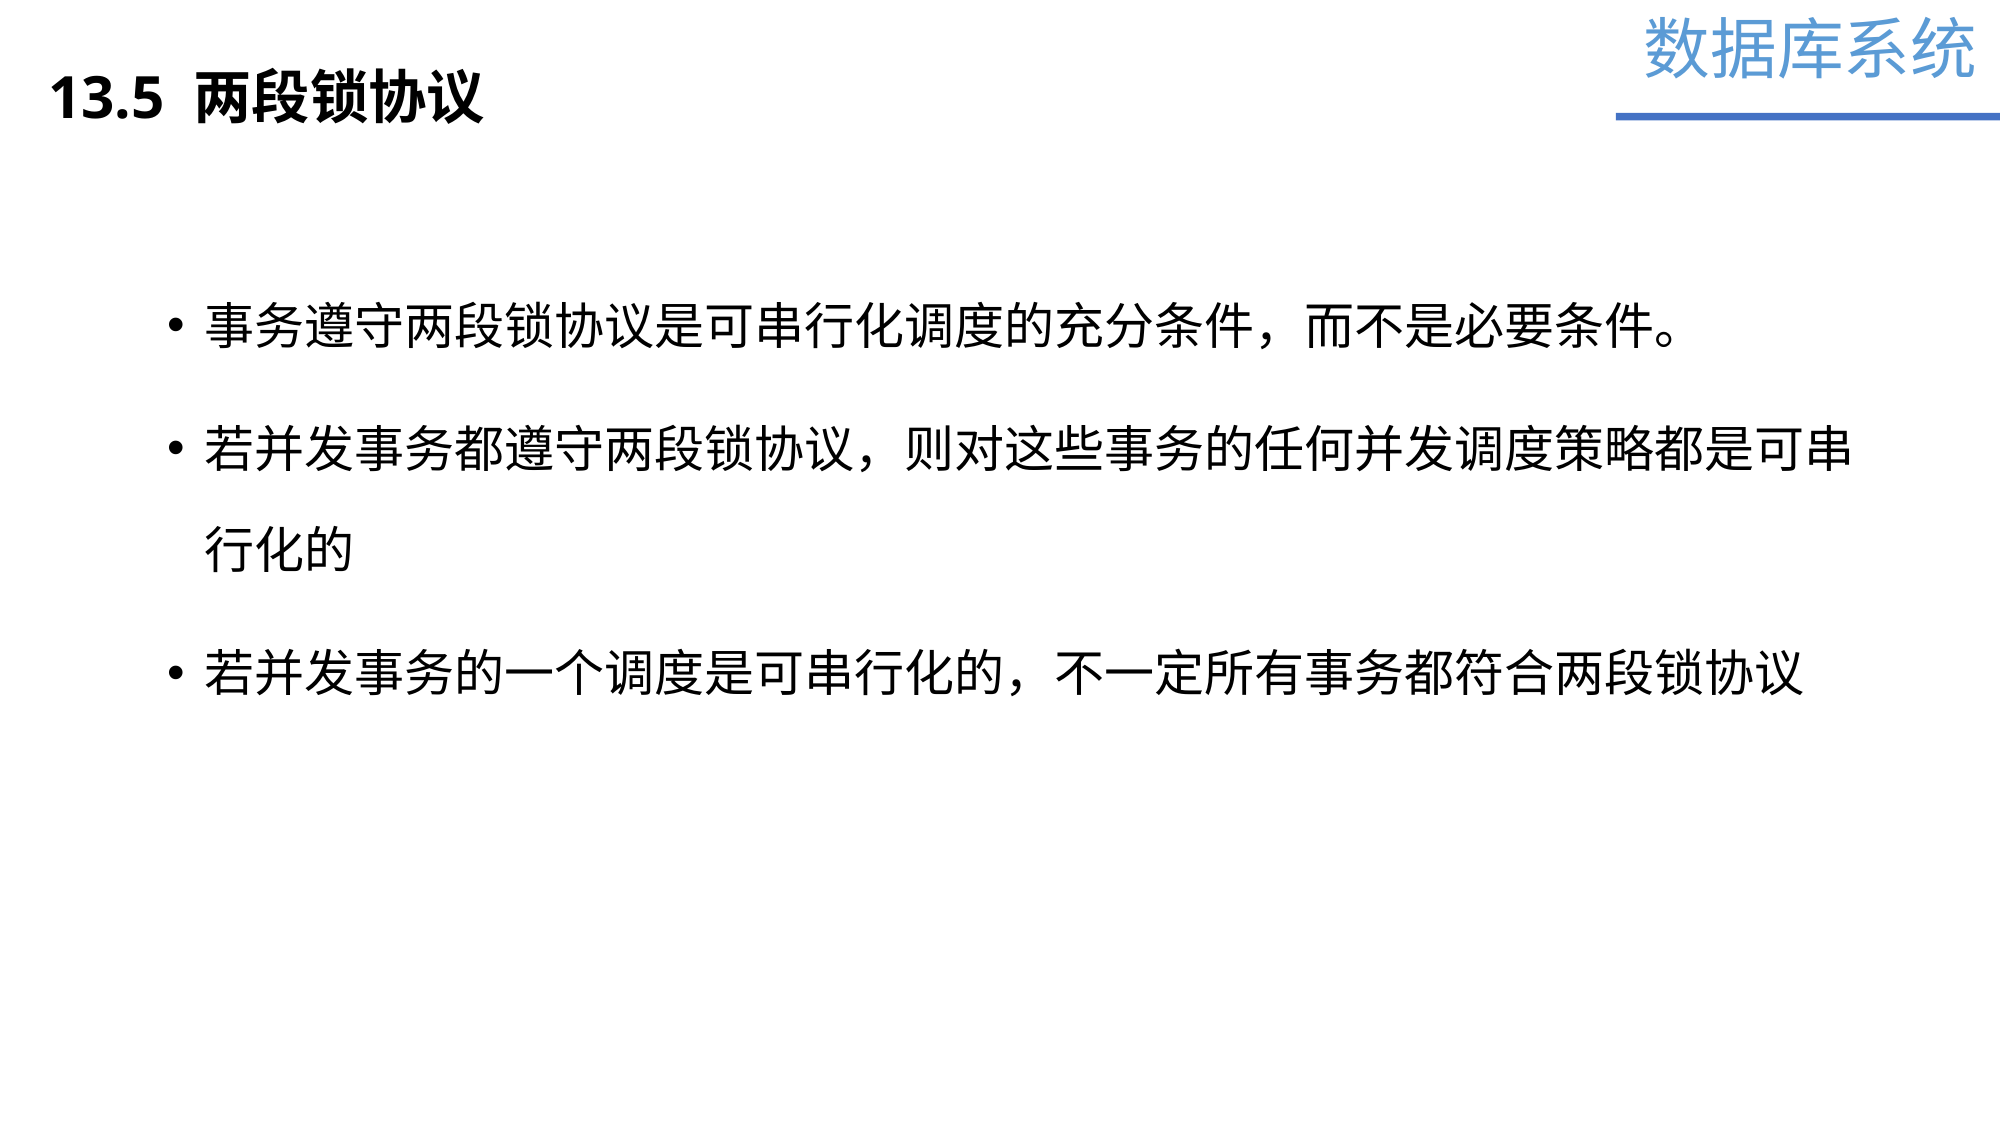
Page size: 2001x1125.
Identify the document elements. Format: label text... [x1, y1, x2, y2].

text_box 事务遵守两段锁协议是可串行化调度的充分条件，而不是必要条件。 若并发事务都遵守两段锁协议，则对这些事务的任何并发调度策略都是可串行化的 若并发事务的一个调度是可串行化的，不一定所有事务都符合两段锁协议 [152, 244, 1904, 716]
text_box [1615, 112, 2000, 121]
text_box 13.5 两段锁协议 [33, 17, 722, 138]
text_box 数据库系统 [1629, 0, 1993, 95]
